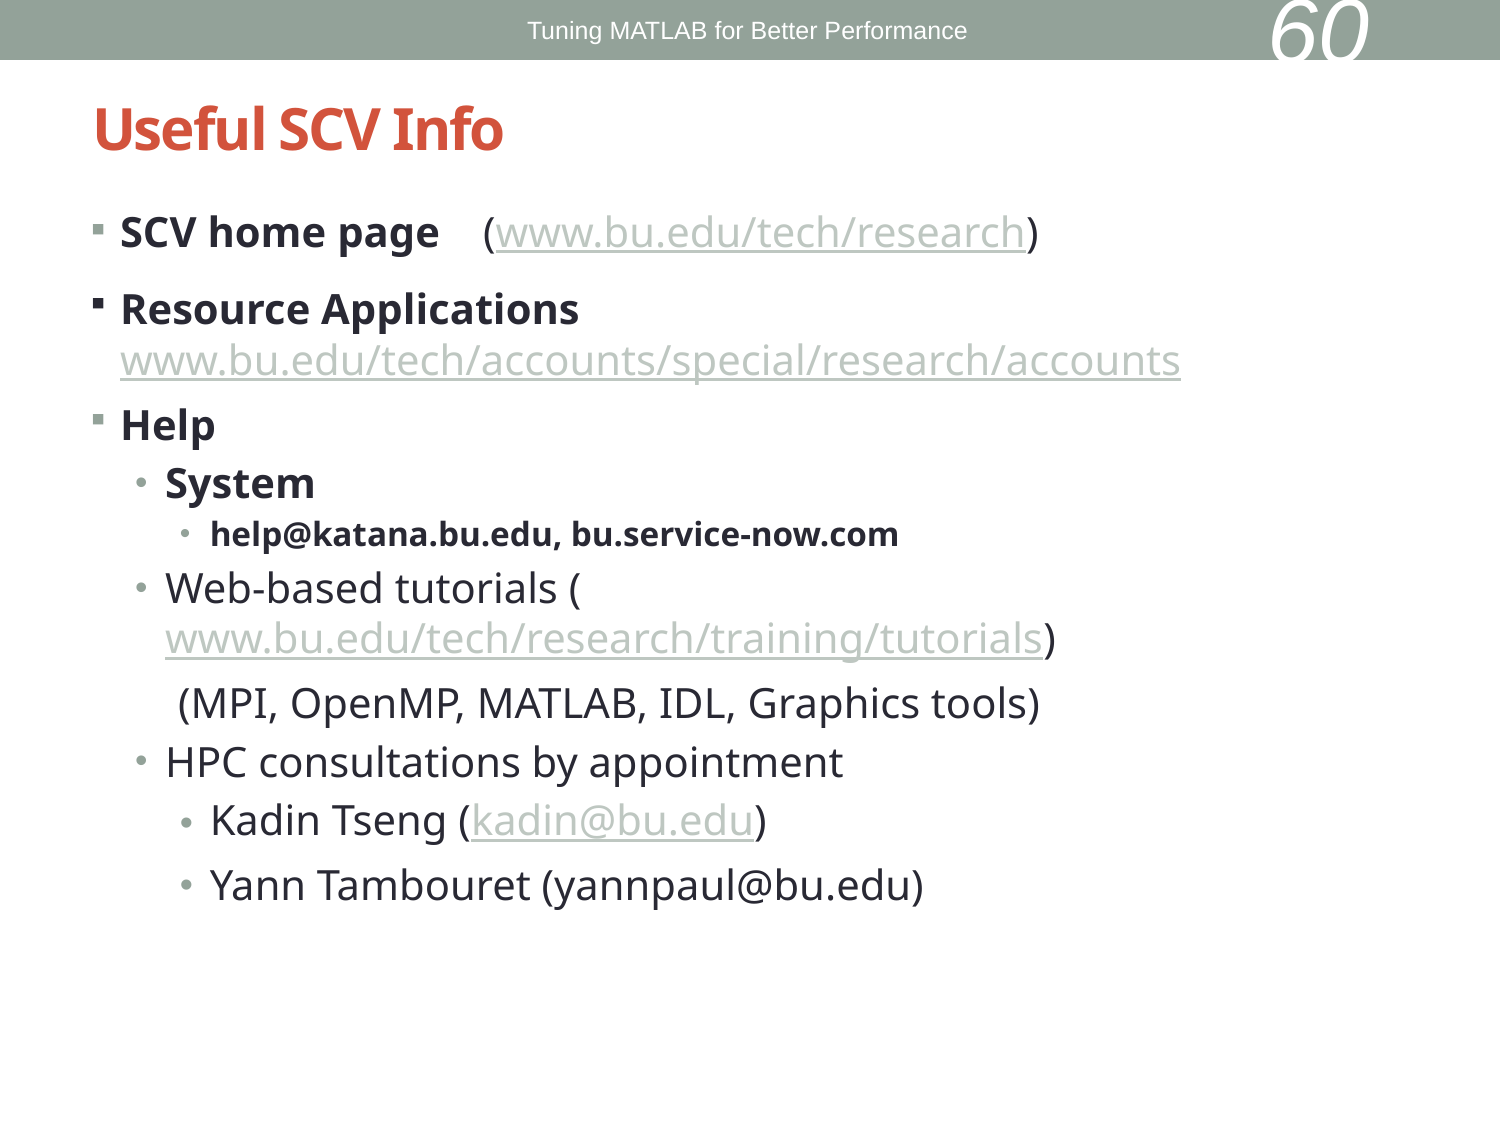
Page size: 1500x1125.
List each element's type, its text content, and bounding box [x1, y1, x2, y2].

slide_number 60 [1252, 0, 1428, 54]
title Useful SCV Info [77, 66, 1357, 188]
list SCV home page (www.bu.edu/tech/research) Resource Applications www.bu.edu/tech/accounts/special/research/accounts Help System help@katana.bu.edu, bu.service-now.com Web-based tutorials (www.bu.edu/tech/research/training/tutorials) (MPI, OpenMP, MATLAB, IDL, Graphics tools) HPC consultations by appointment Kadin Tseng (kadin@bu.edu) Yann Tambouret (yannpaul@bu.edu) [75, 197, 1425, 998]
footer Tuning MATLAB for Better Performance [410, 3, 1086, 57]
